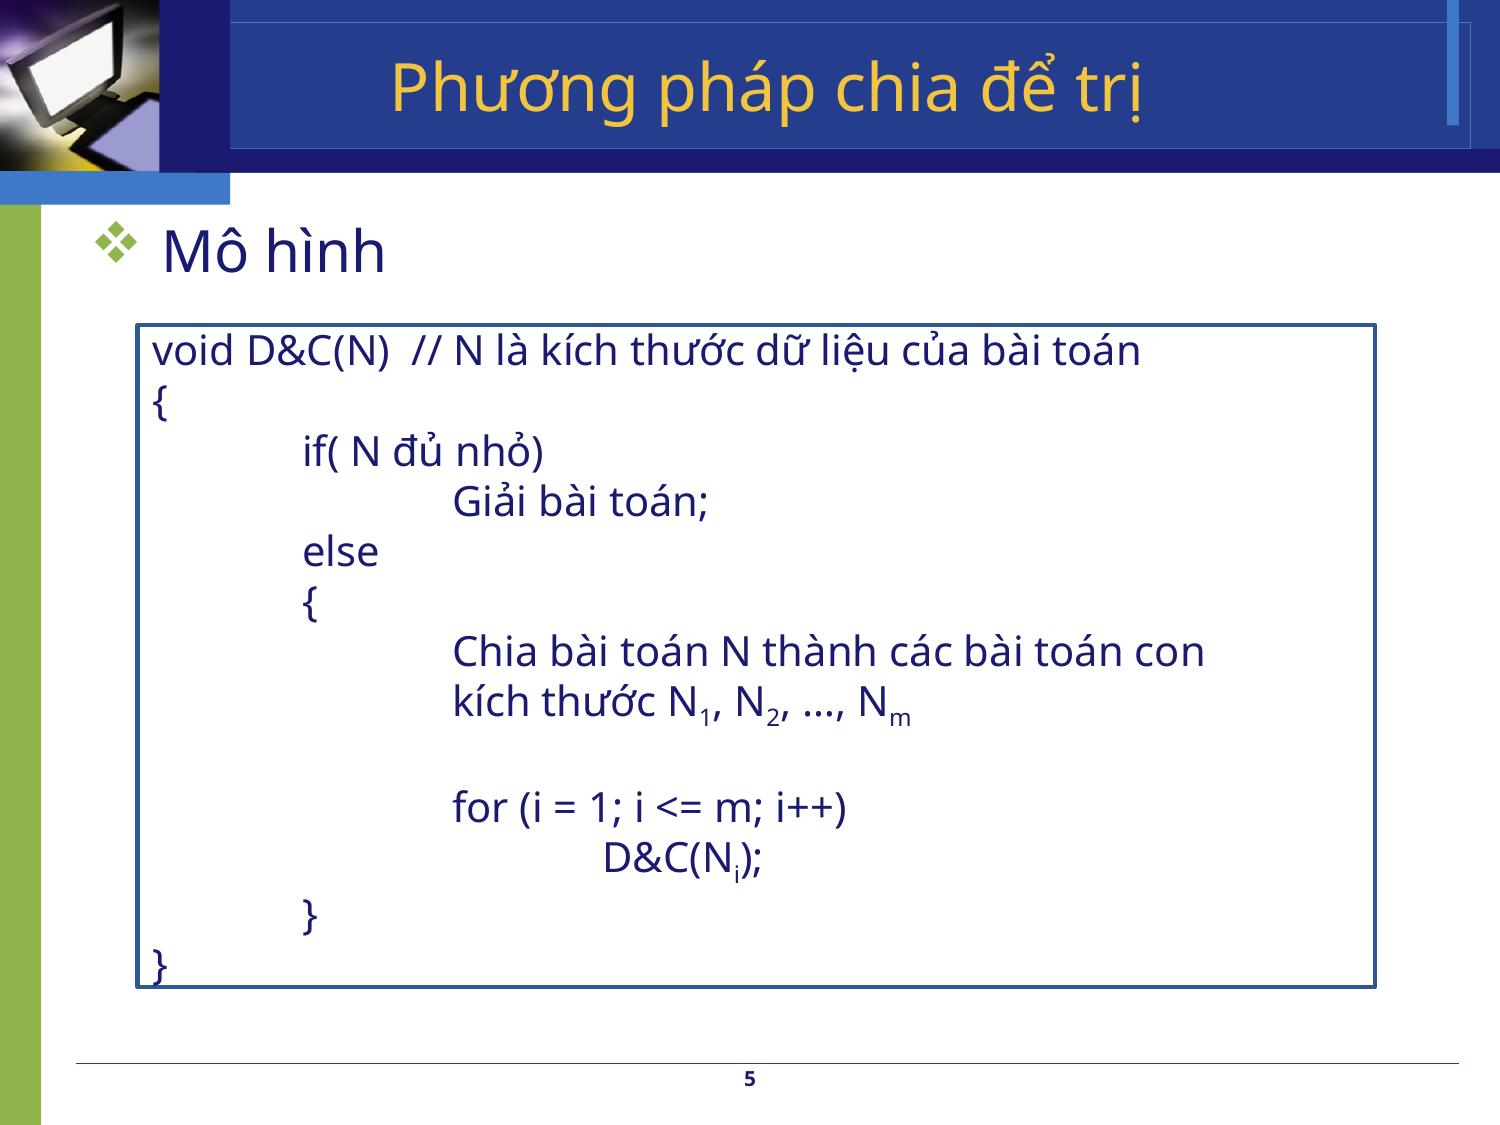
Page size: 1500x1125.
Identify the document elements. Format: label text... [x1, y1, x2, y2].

slide_number 5 [574, 1057, 926, 1096]
picture [0, 0, 159, 171]
list Mô hình [74, 206, 1426, 1069]
text_box void D&C(N) // N là kích thước dữ liệu của bài toán { if( N đủ nhỏ) Giải bài toán; else { Chia bài toán N thành các bài toán con kích thước N1, N2, …, Nm for (i = 1; i <= m; i++) D&C(Ni); } } [135, 323, 1377, 989]
title Phương pháp chia để trị [122, 38, 1413, 131]
